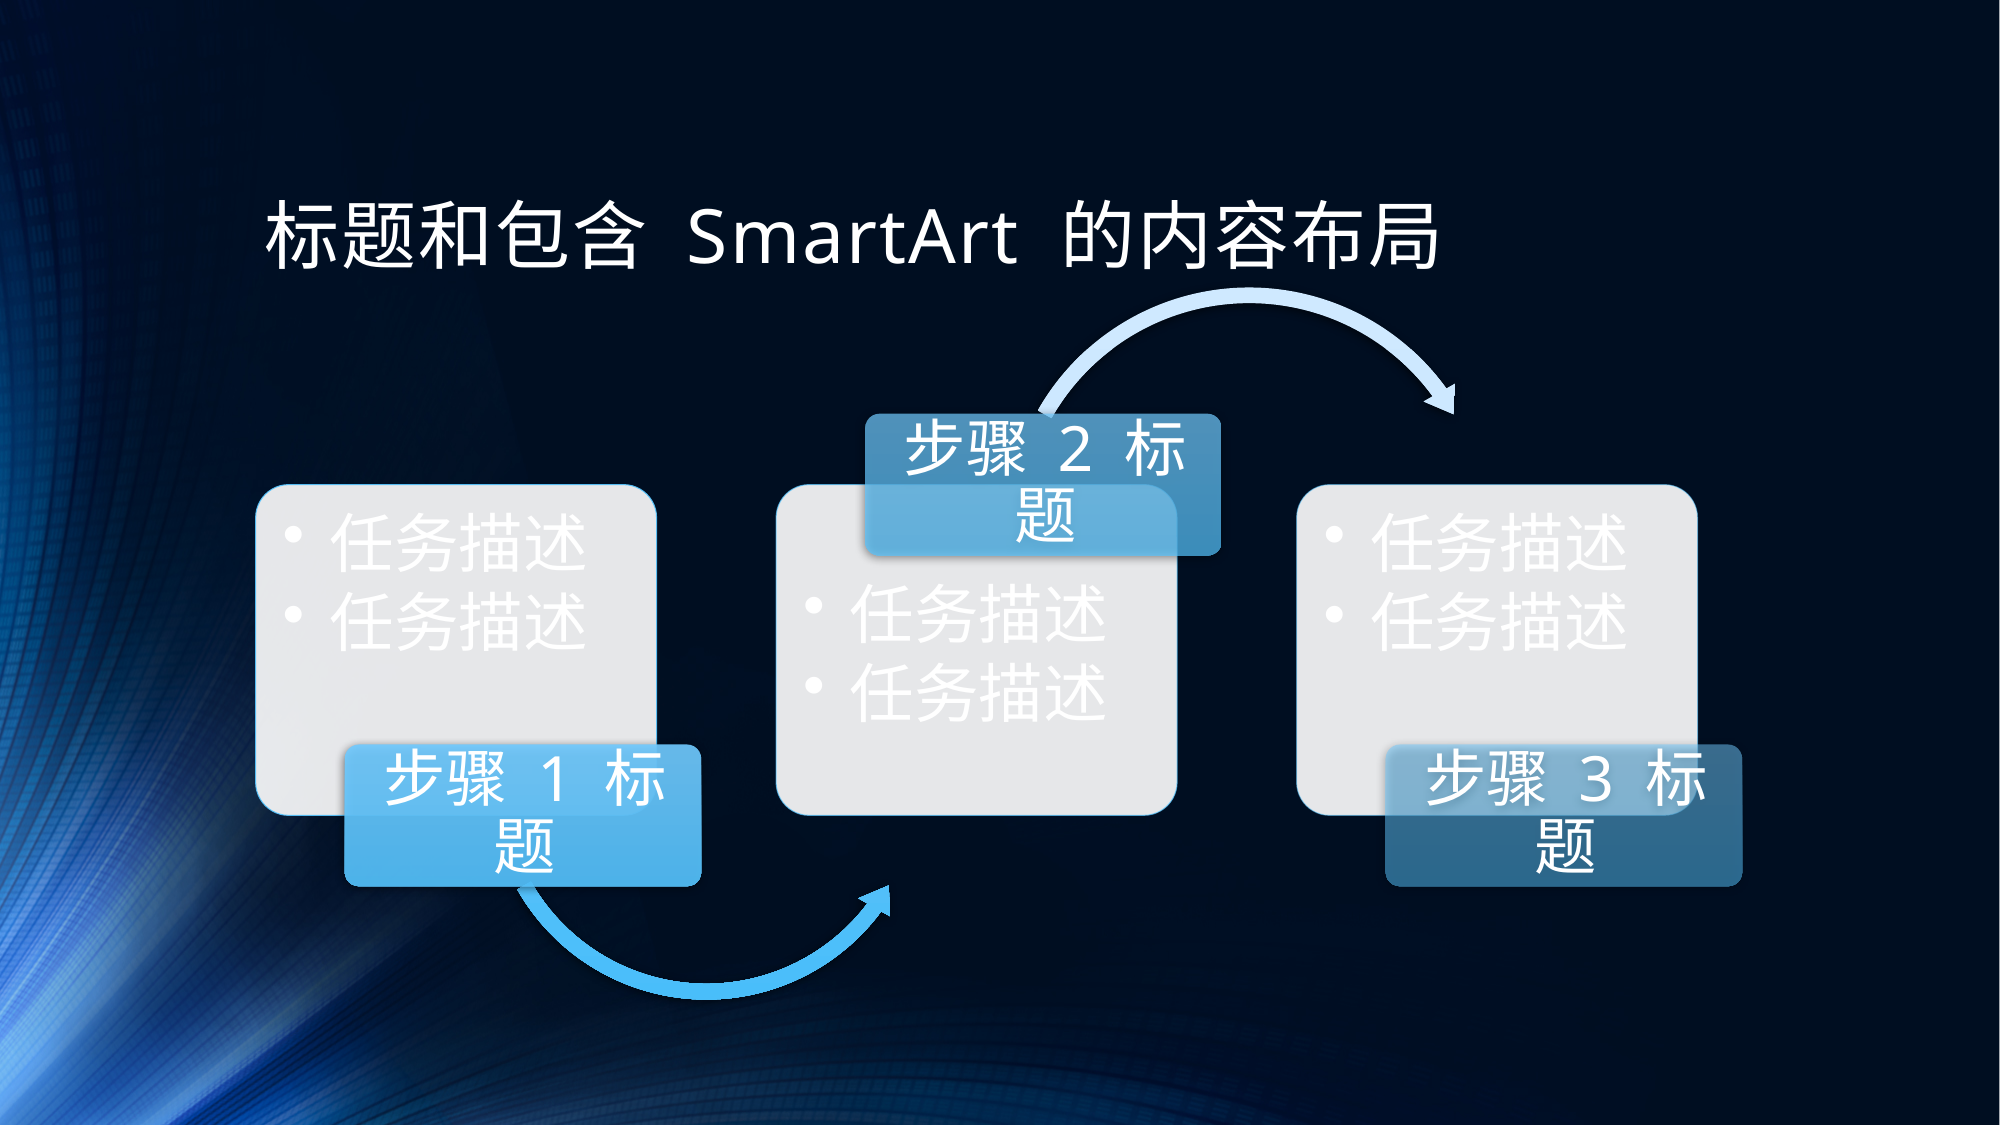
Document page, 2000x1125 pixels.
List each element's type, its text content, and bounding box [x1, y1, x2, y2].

title 标题和包含 SmartArt 的内容布局 [249, 62, 1750, 288]
picture [0, 0, 2000, 1125]
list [249, 312, 1749, 988]
